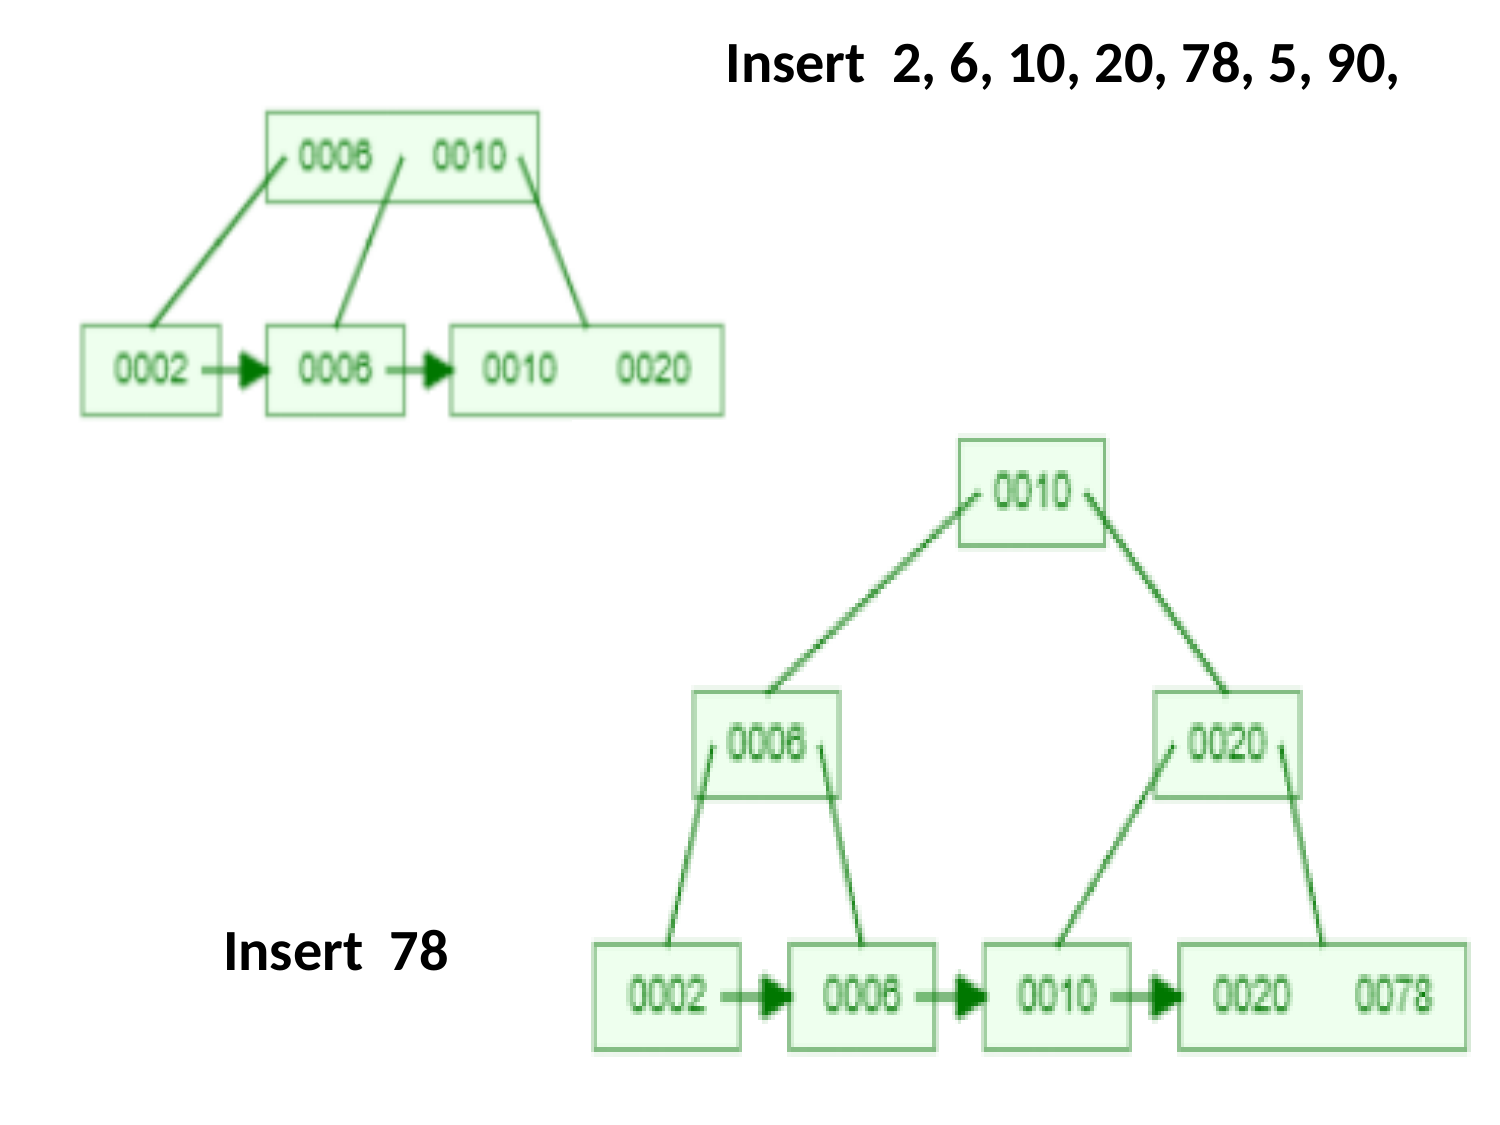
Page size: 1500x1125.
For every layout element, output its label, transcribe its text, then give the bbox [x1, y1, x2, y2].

picture [40, 89, 1500, 1112]
text_box Insert 78 [208, 905, 464, 990]
text_box Insert 2, 6, 10, 20, 78, 5, 90, [710, 16, 1430, 102]
